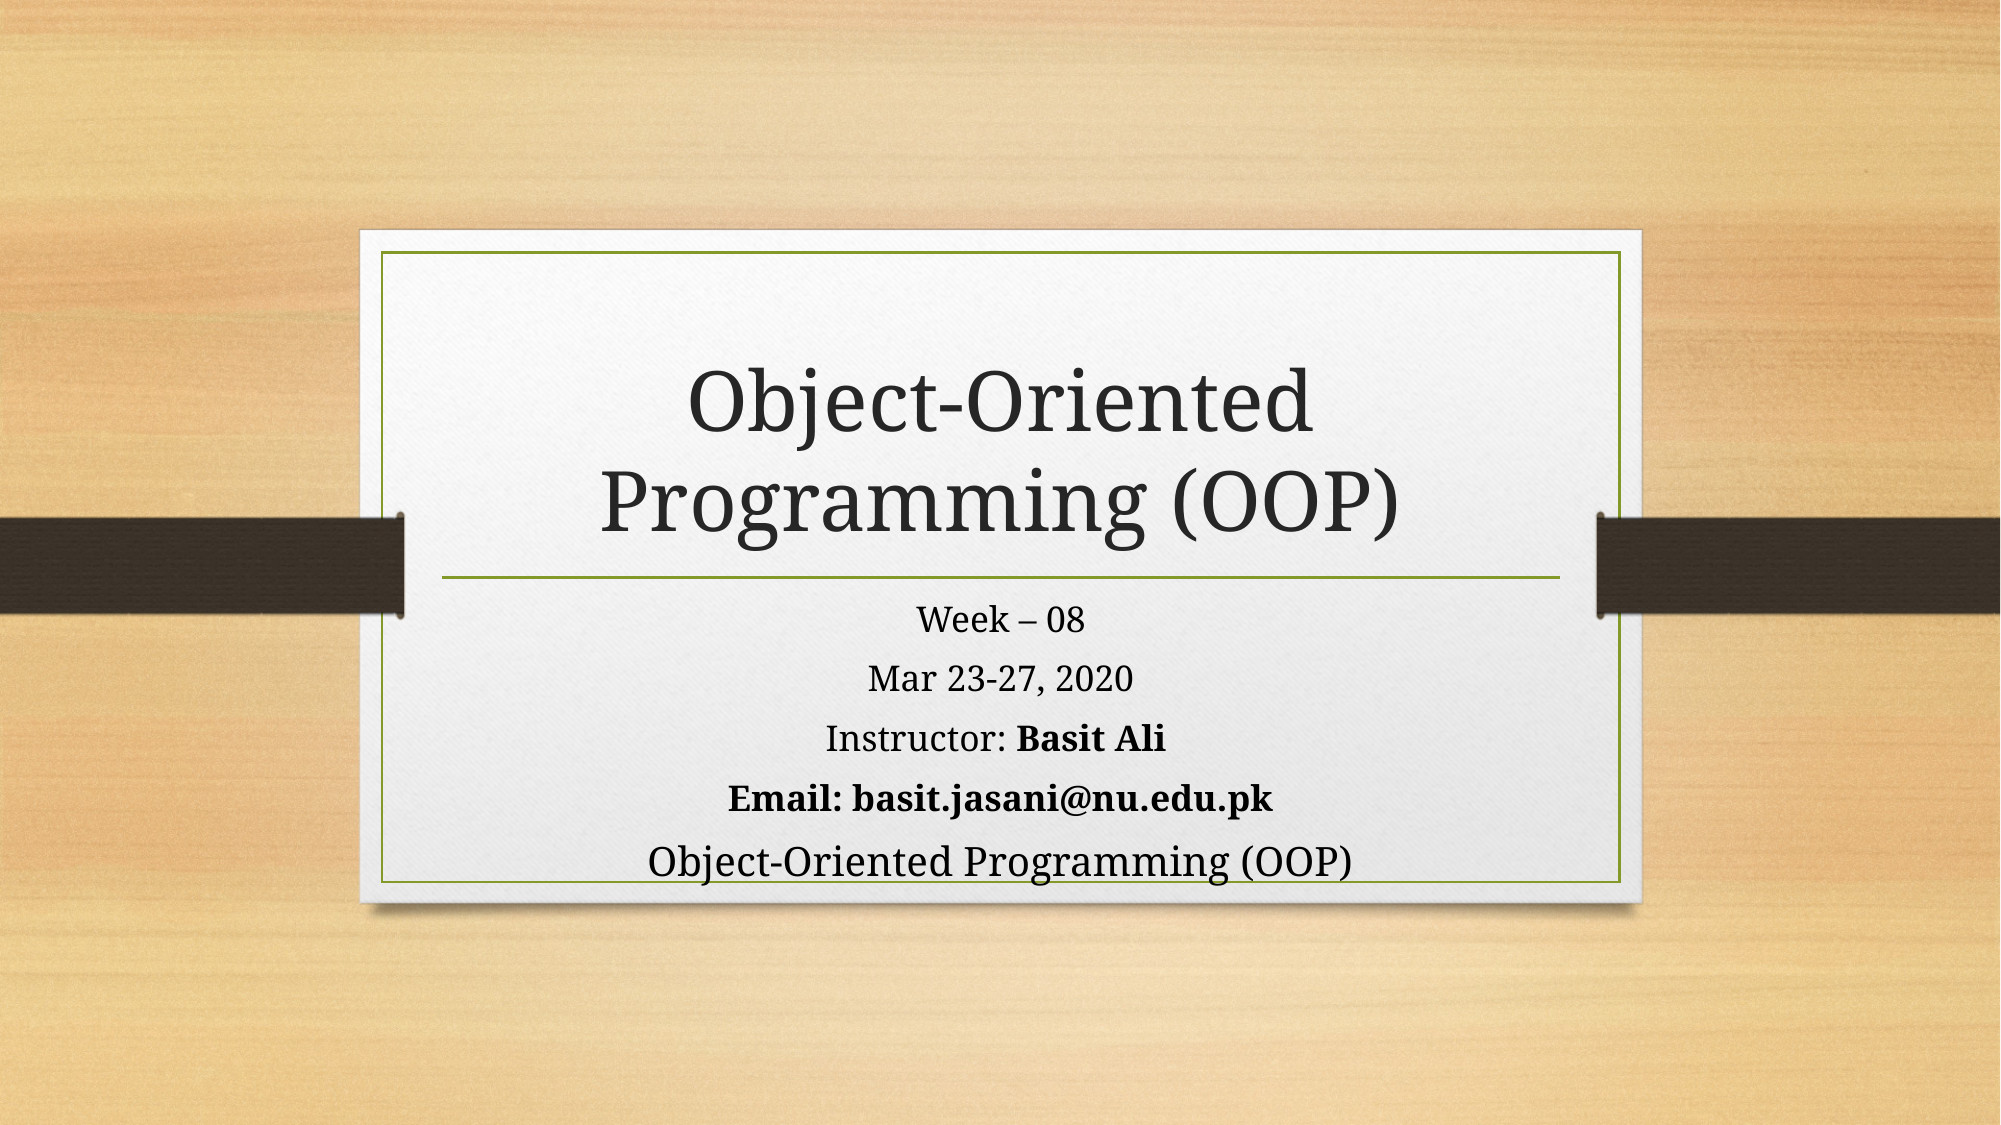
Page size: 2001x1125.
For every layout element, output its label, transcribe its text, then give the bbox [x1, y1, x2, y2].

picture [0, 0, 2001, 1125]
title Object-Oriented Programming (OOP) [441, 306, 1560, 556]
subtitle Week – 08 Mar 23-27, 2020 Instructor: Basit Ali Email: basit.jasani@nu.edu.pk Object-Oriented Programming (OOP) [441, 589, 1560, 945]
